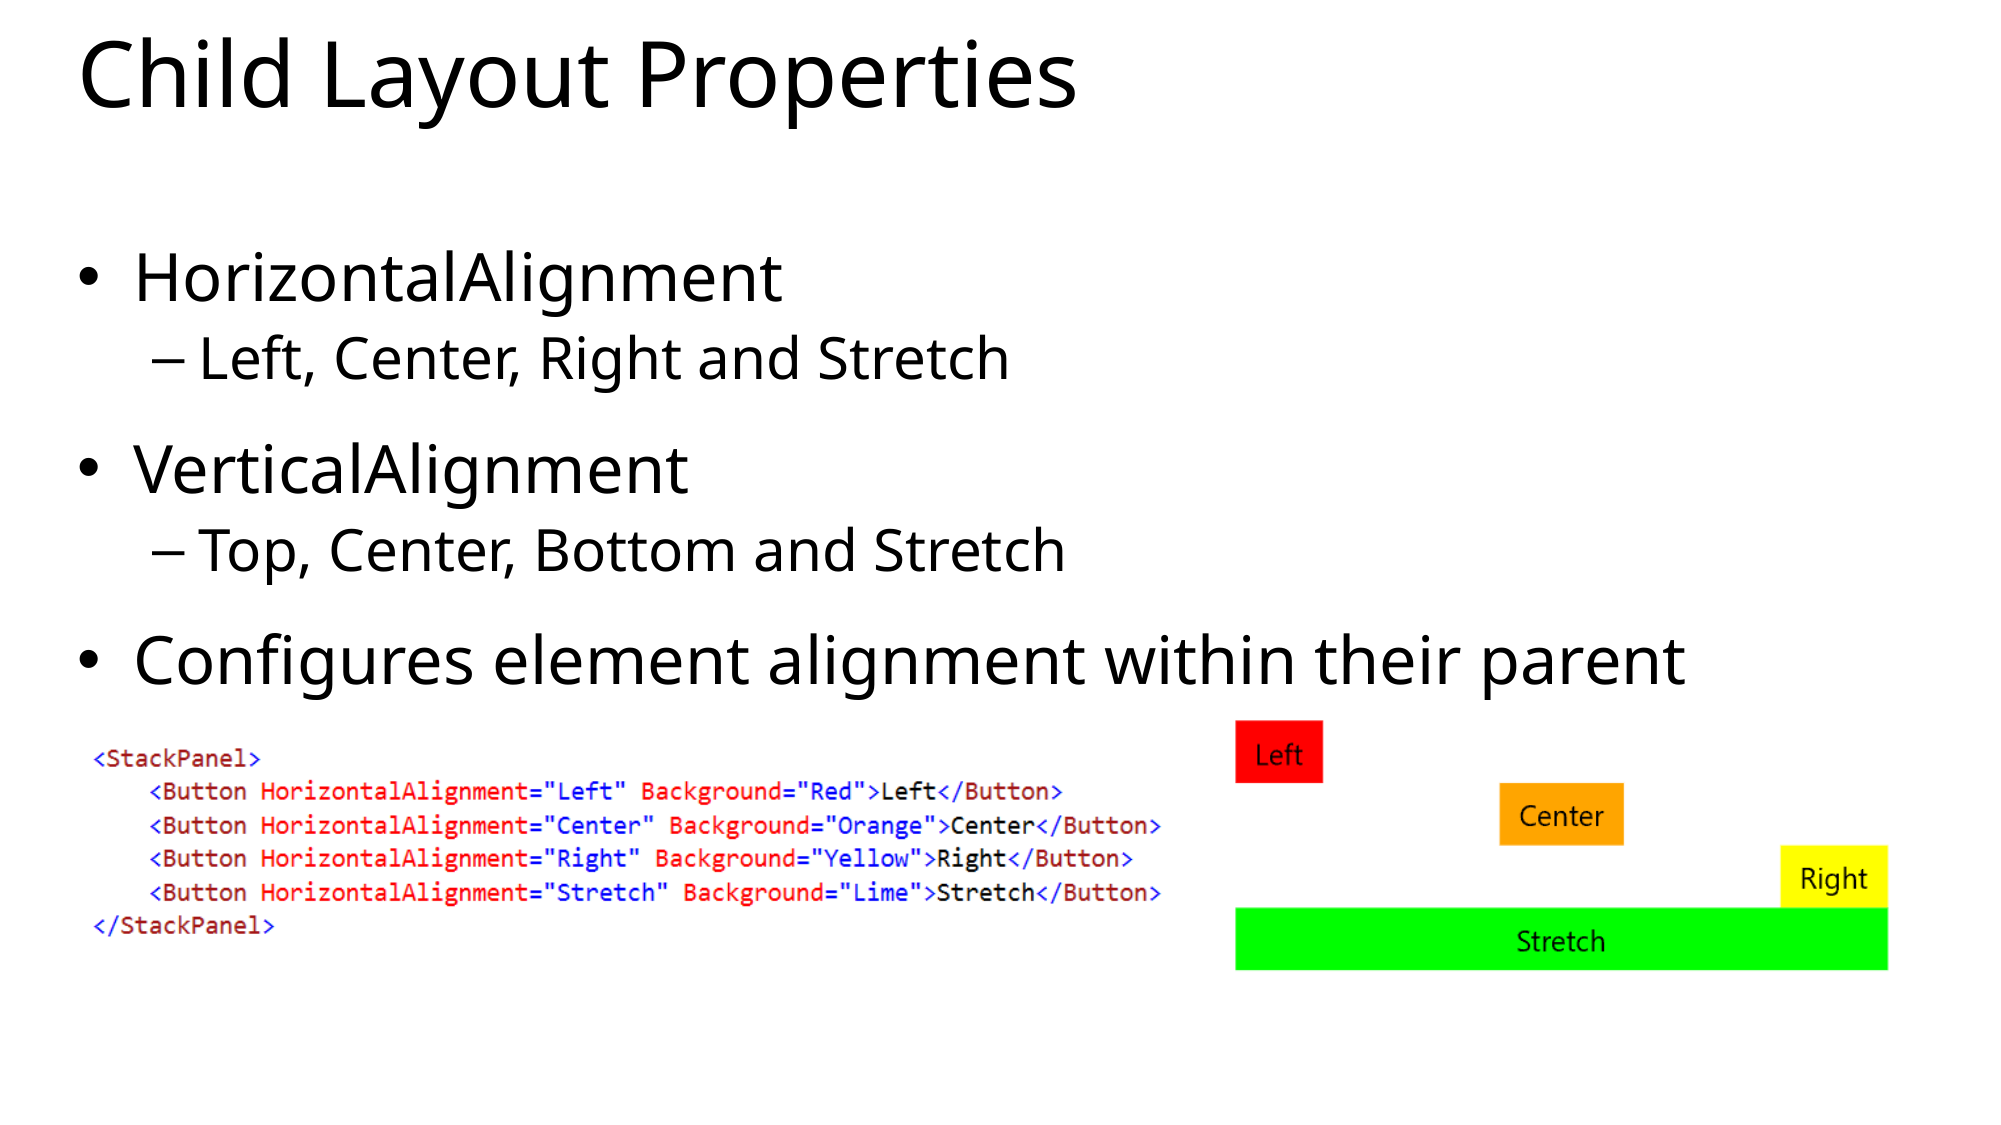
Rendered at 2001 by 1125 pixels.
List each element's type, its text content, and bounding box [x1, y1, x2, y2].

list HorizontalAlignment Left, Center, Right and Stretch VerticalAlignment Top, Center, Bottom and Stretch Configures element alignment within their parent [62, 227, 1953, 1096]
picture [73, 737, 1194, 955]
title Child Layout Properties [62, 29, 1953, 205]
picture [1216, 710, 1899, 991]
